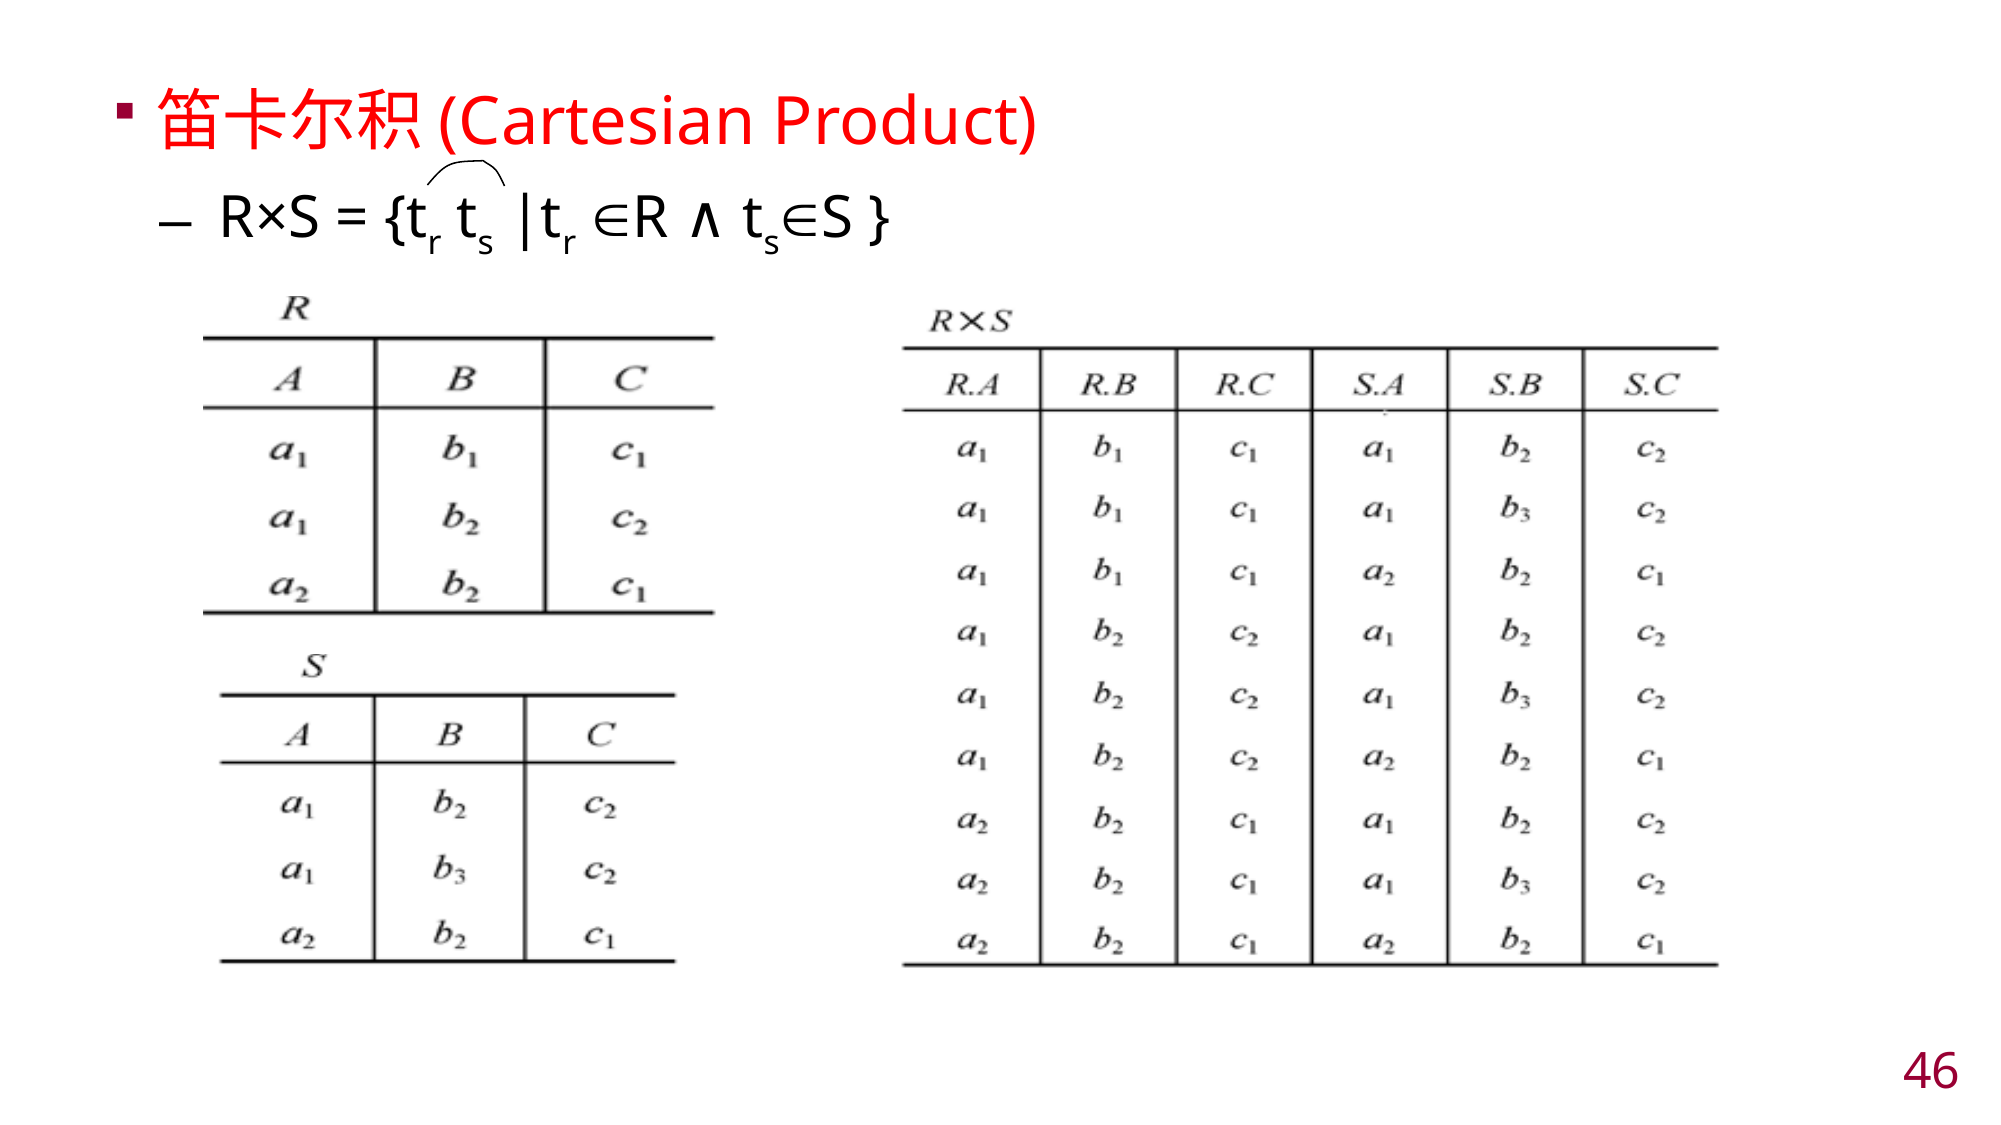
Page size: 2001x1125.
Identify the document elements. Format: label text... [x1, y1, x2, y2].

picture [207, 653, 692, 991]
picture [202, 296, 725, 629]
list 笛卡尔积(Cartesian Product) R×S = {tr ts |tr R ∧ tsS } [97, 62, 1904, 1073]
picture [862, 296, 1762, 976]
text_box [427, 160, 505, 187]
slide_number 45 [1550, 1048, 1975, 1096]
